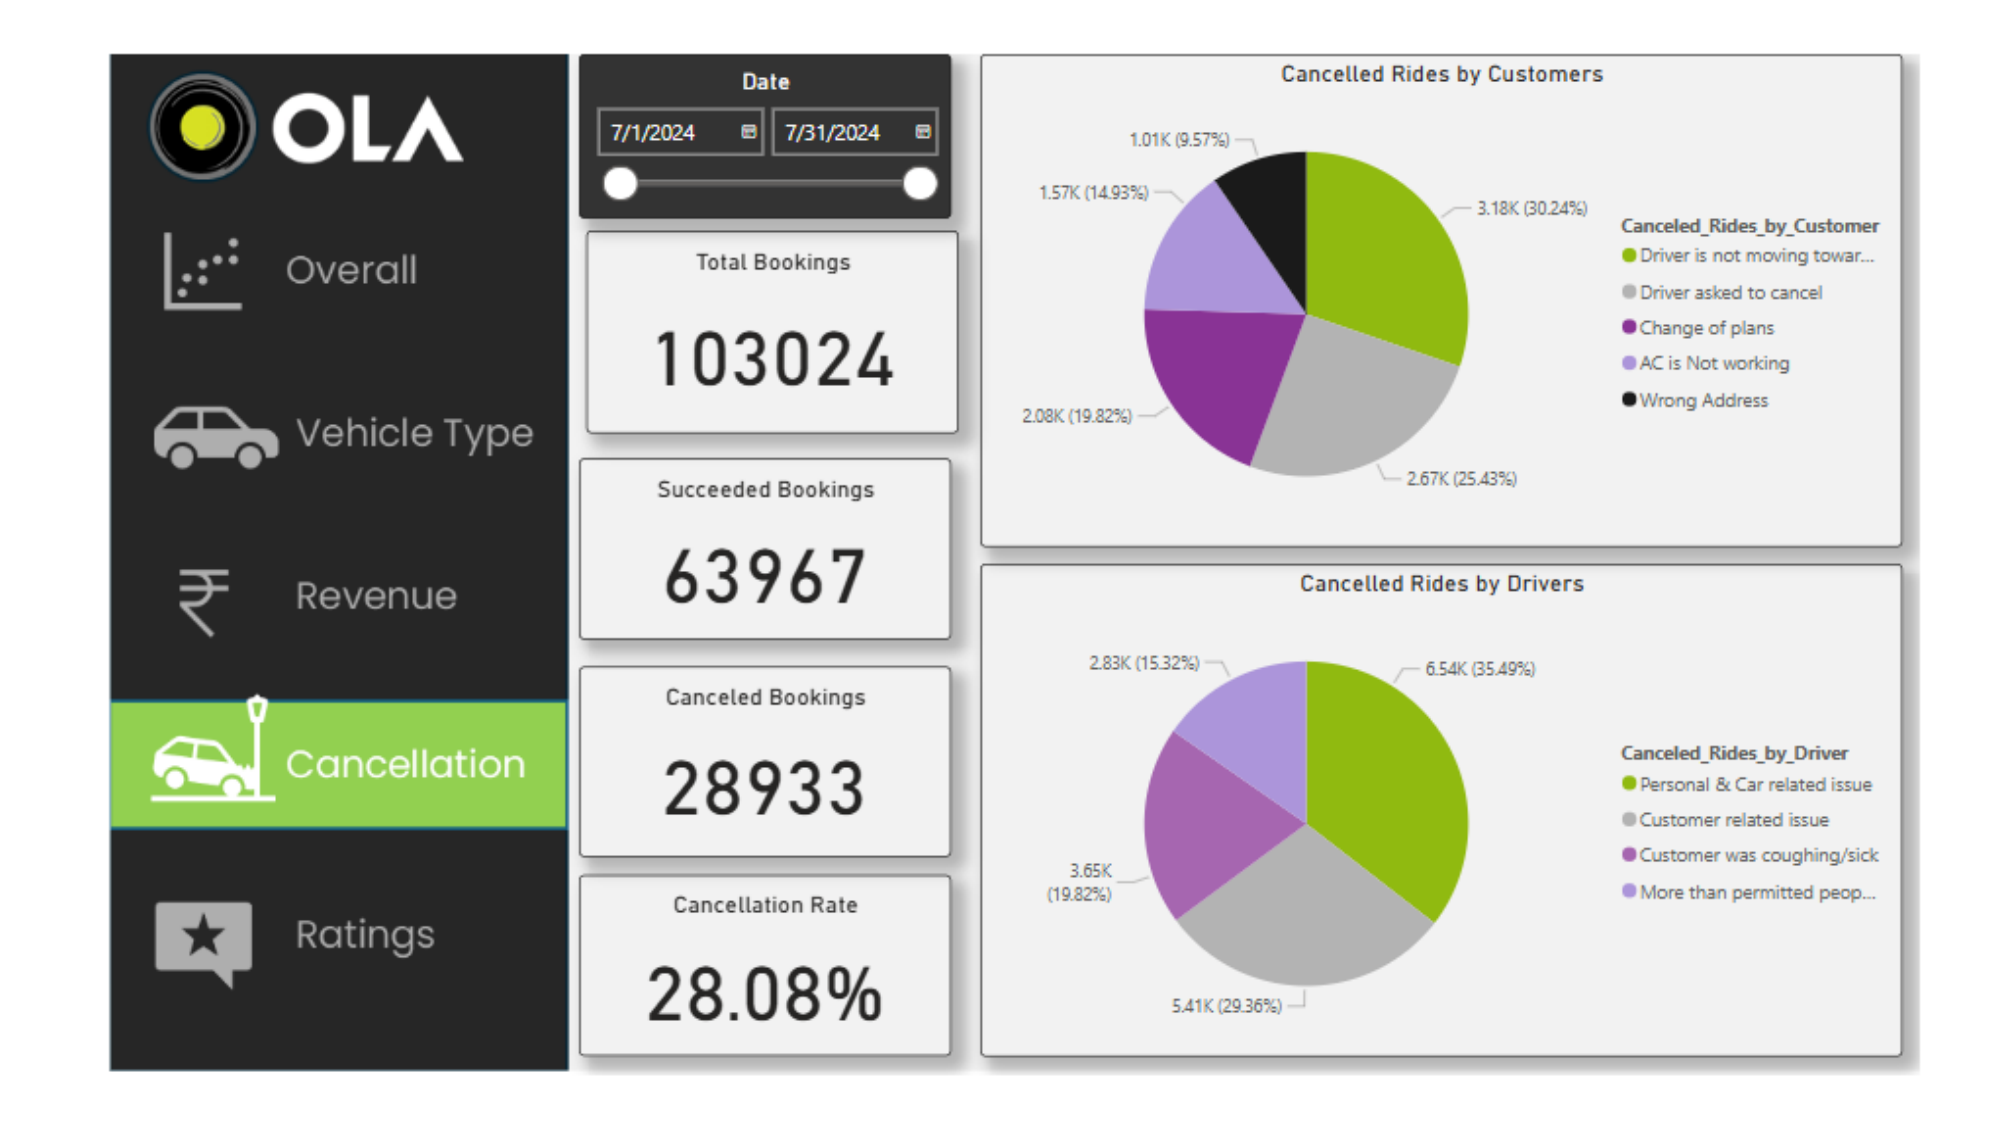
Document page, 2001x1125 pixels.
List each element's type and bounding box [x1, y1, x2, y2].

picture [94, 33, 1938, 1111]
